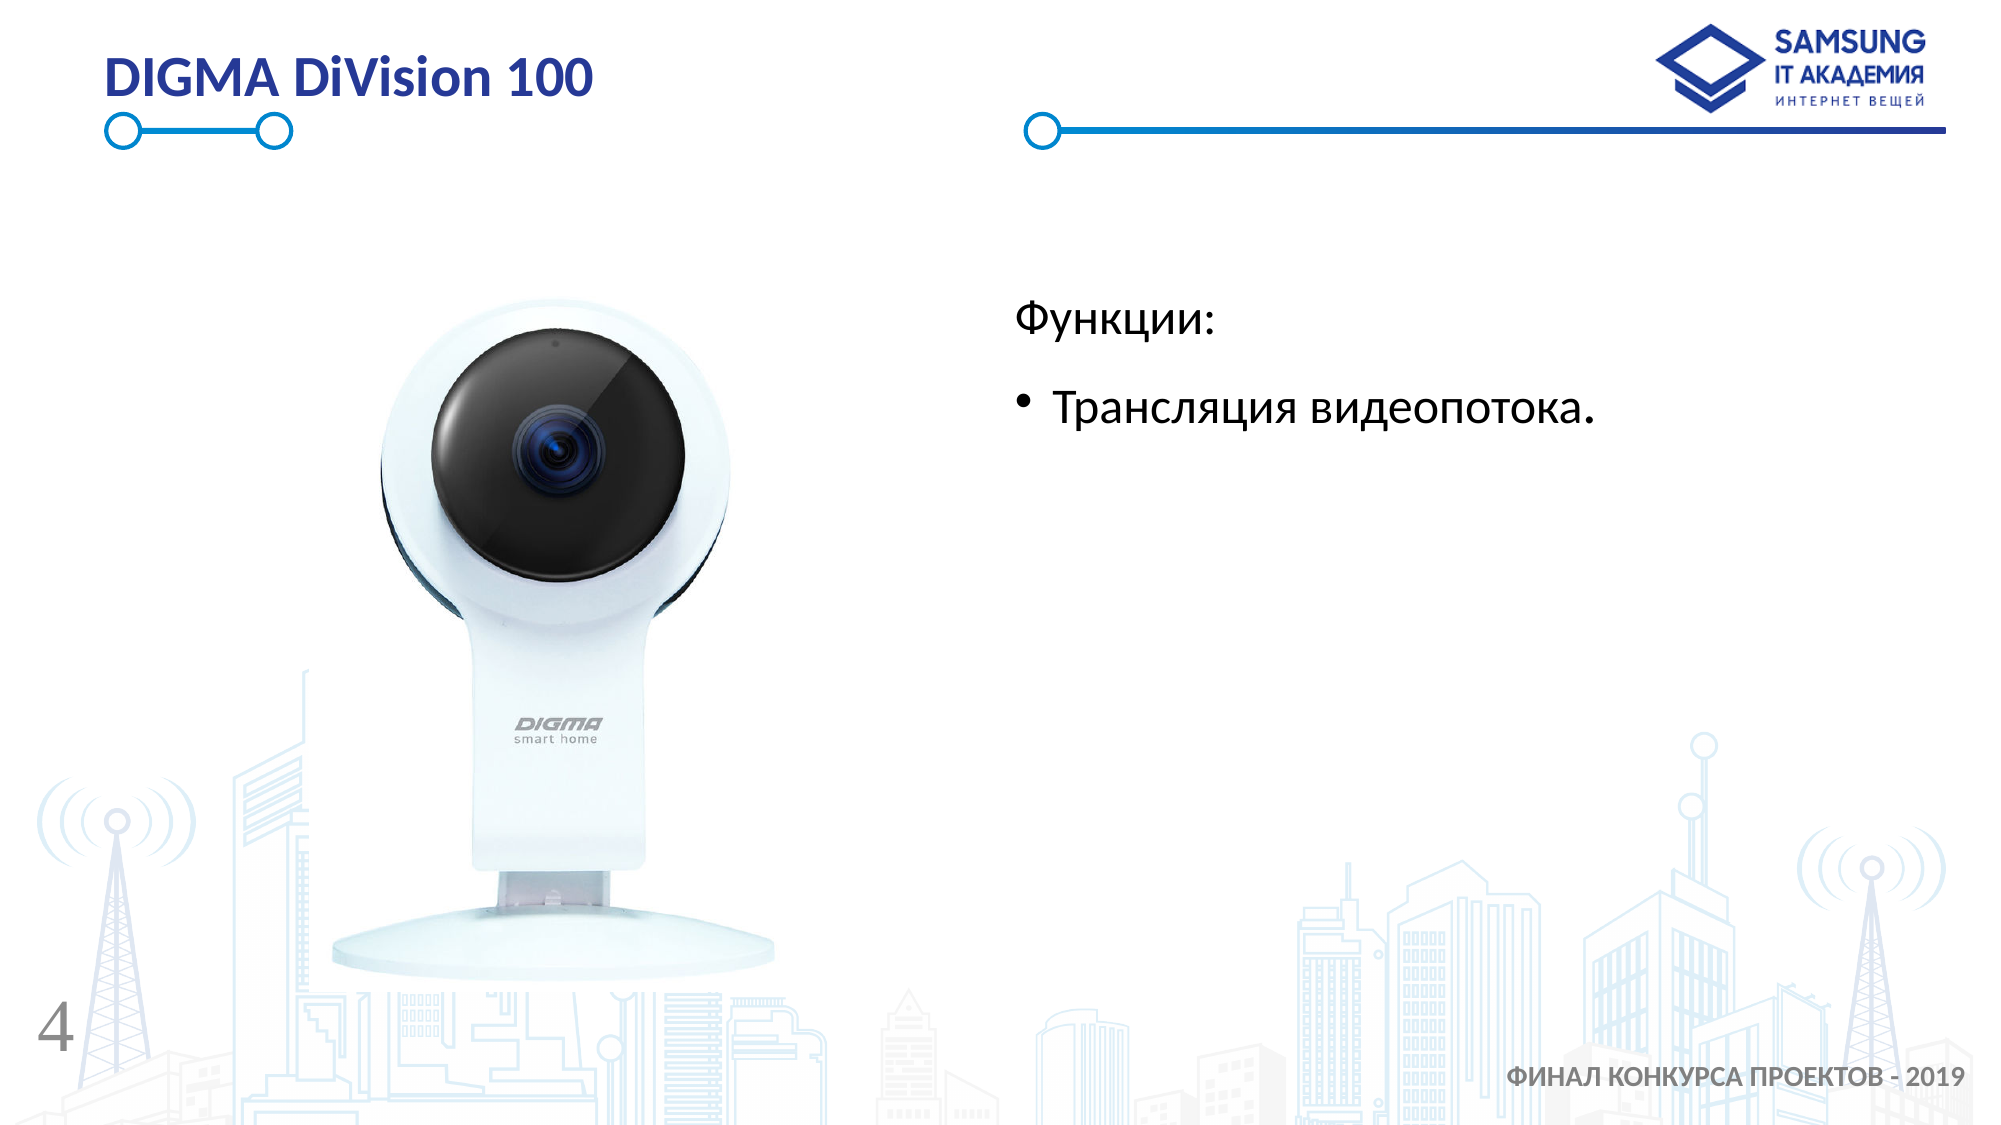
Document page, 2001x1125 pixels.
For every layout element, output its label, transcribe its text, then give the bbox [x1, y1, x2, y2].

text_box Функции: Трансляция видеопотока. [999, 277, 1794, 1098]
title DIGMA DiVision 100 [89, 46, 1532, 113]
slide_number 4 [20, 991, 90, 1051]
picture [1635, 16, 1946, 121]
picture [309, 277, 794, 992]
